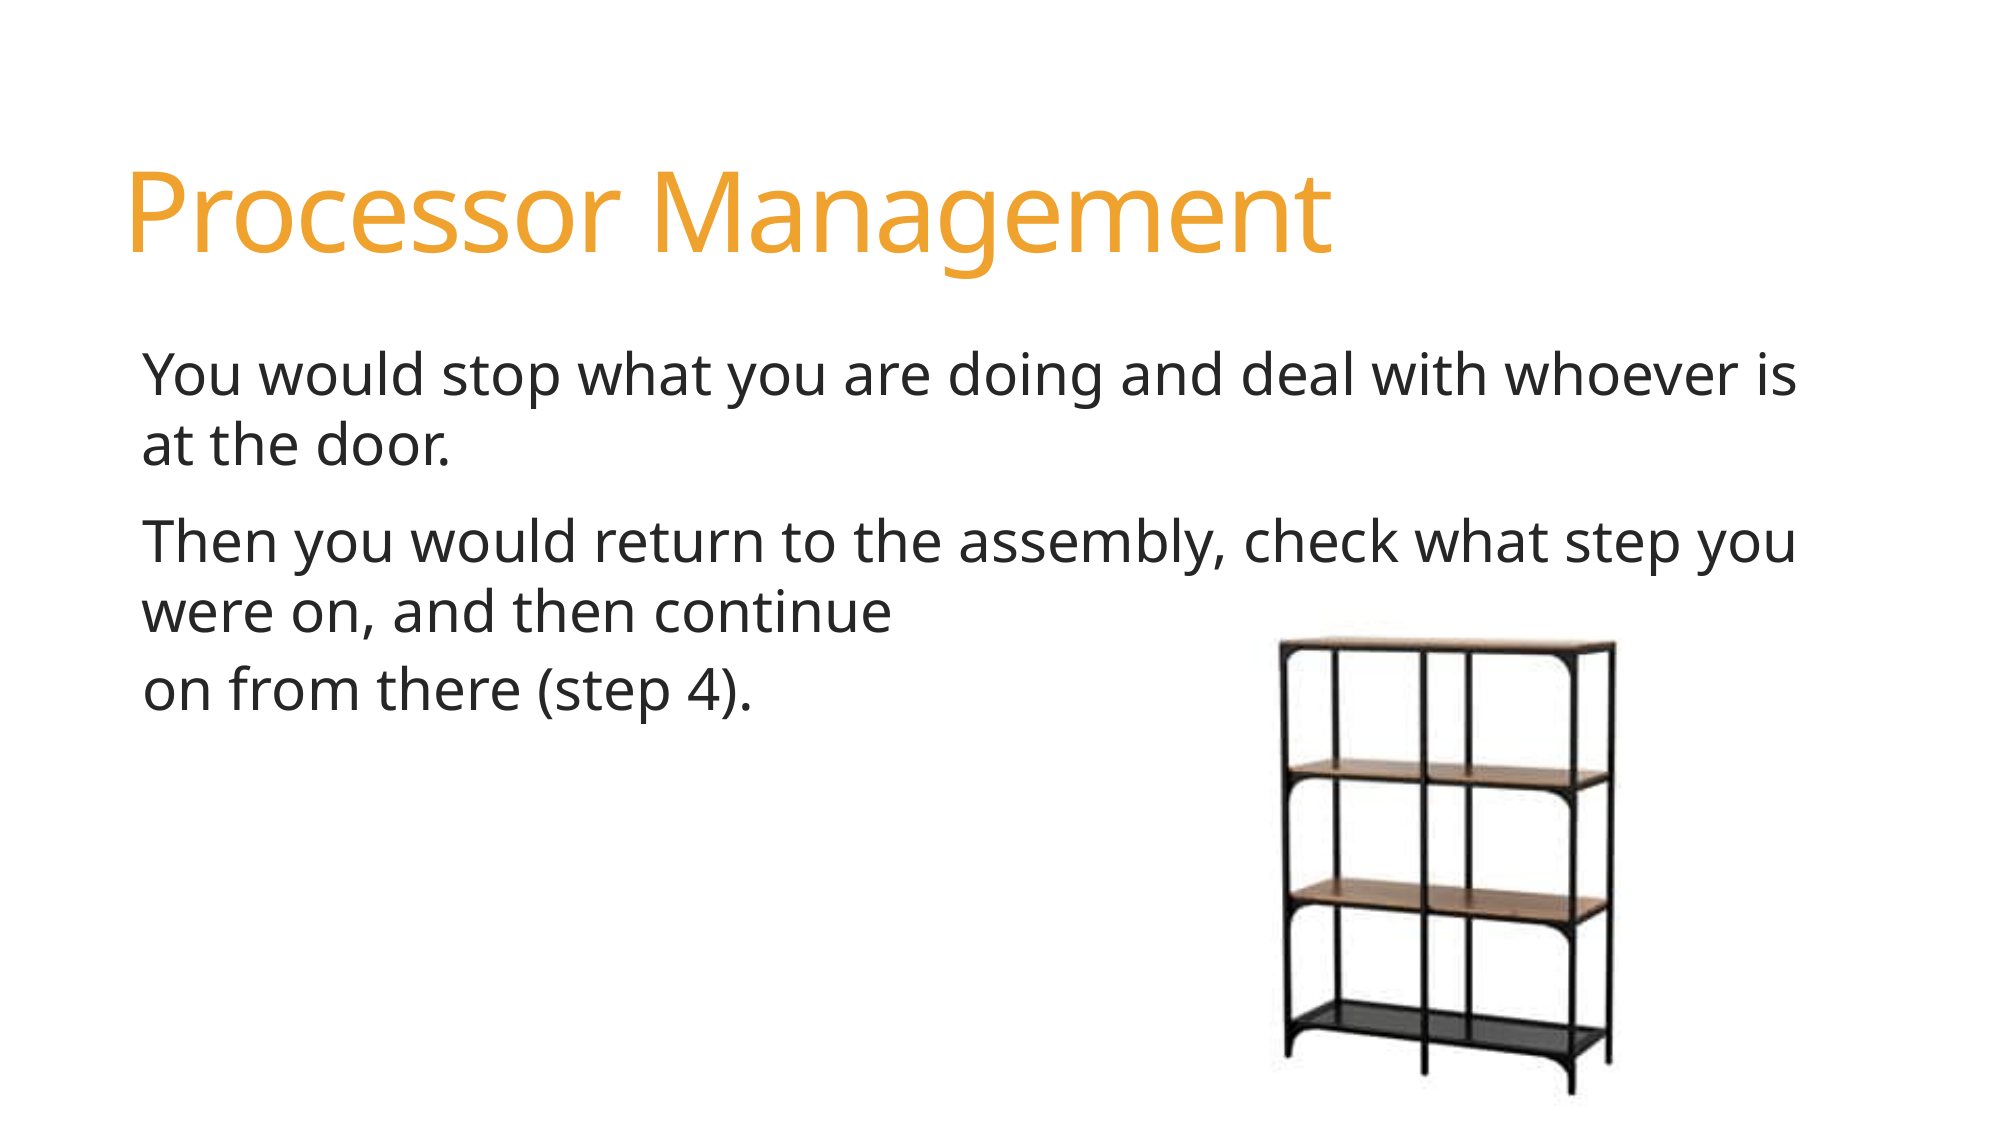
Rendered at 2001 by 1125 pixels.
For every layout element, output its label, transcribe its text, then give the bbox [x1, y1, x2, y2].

picture [1187, 605, 1709, 1125]
title Processor Management [107, 81, 1875, 354]
list You would stop what you are doing and deal with whoever is at the door. Then you would return to the assembly, check what step you were on, and then continue on from there (step 4). [111, 329, 1876, 948]
